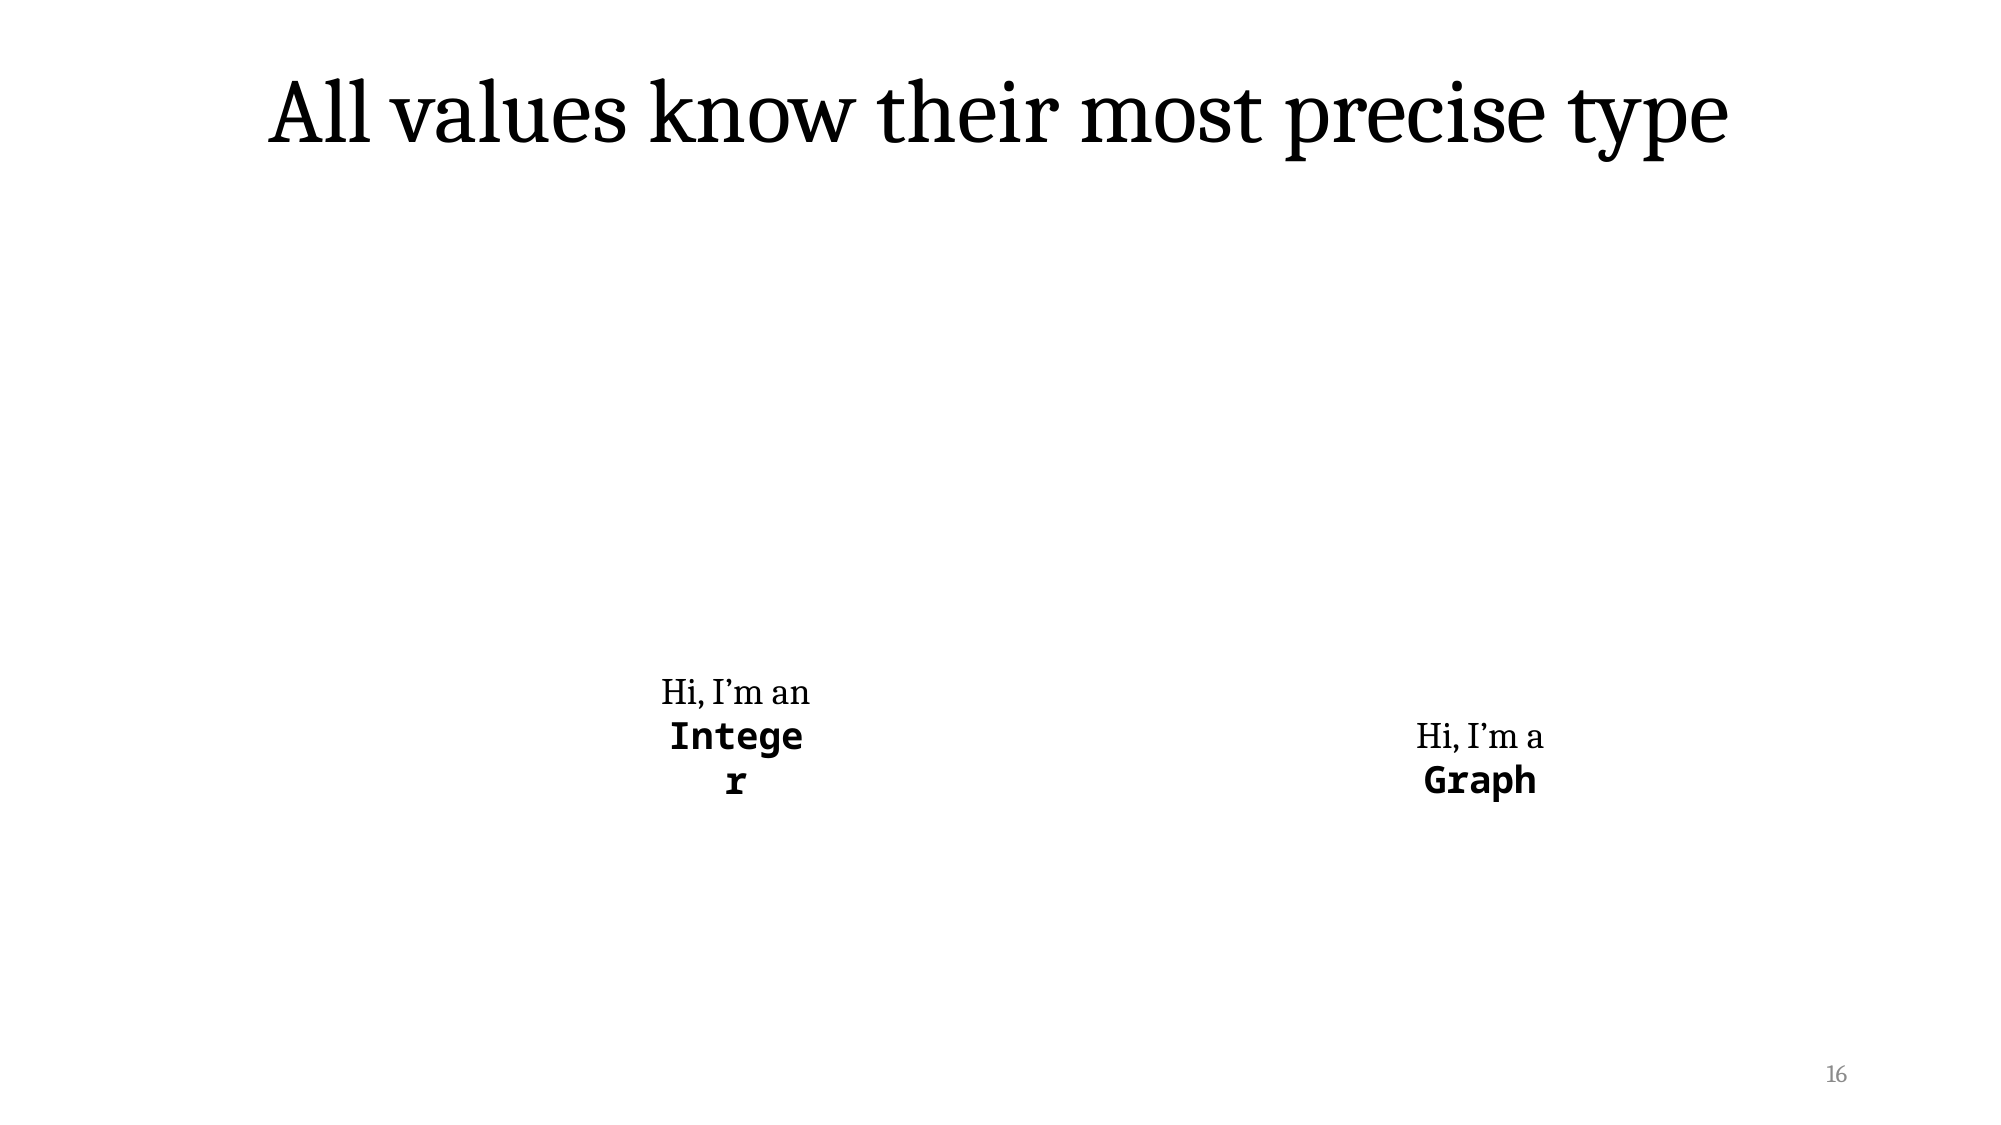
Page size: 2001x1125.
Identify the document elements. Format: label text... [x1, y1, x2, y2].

text_box Hi, I’m a Graph [1388, 703, 1572, 809]
text_box All values know their most precise type [253, 43, 1747, 168]
slide_number 16 [1412, 1042, 1863, 1103]
text_box Hi, I’m an Integer [644, 659, 828, 809]
